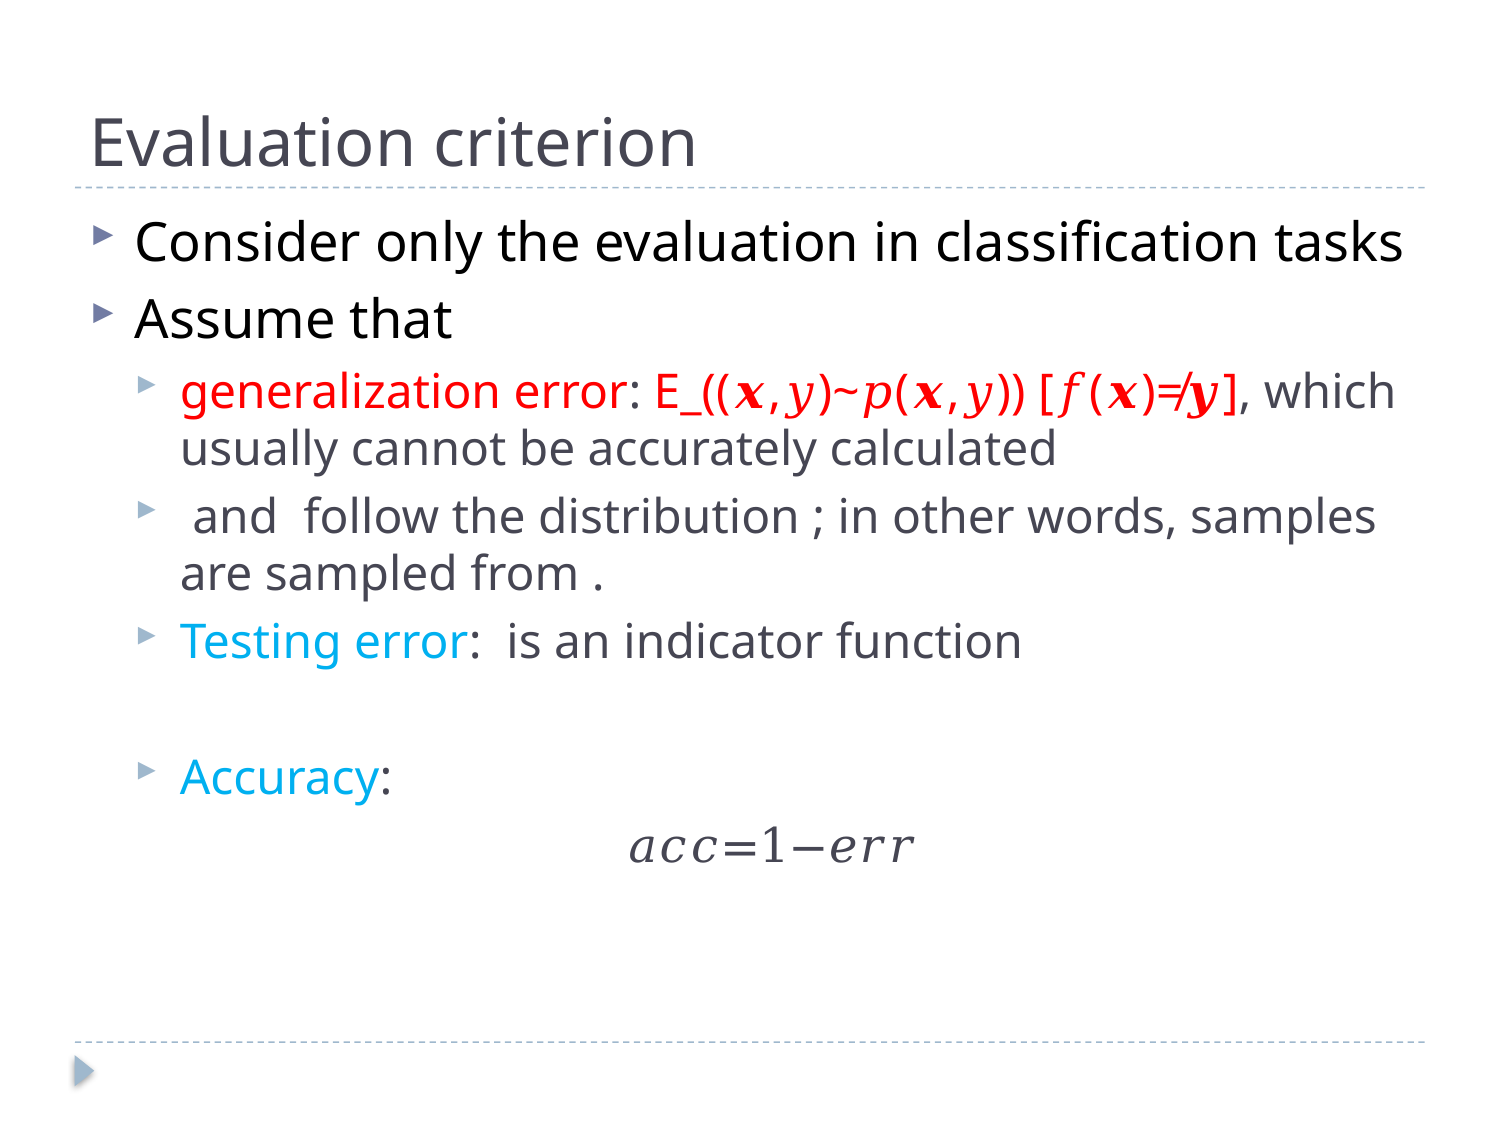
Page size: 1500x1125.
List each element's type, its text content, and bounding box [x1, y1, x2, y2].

title Evaluation criterion [75, 24, 1425, 188]
